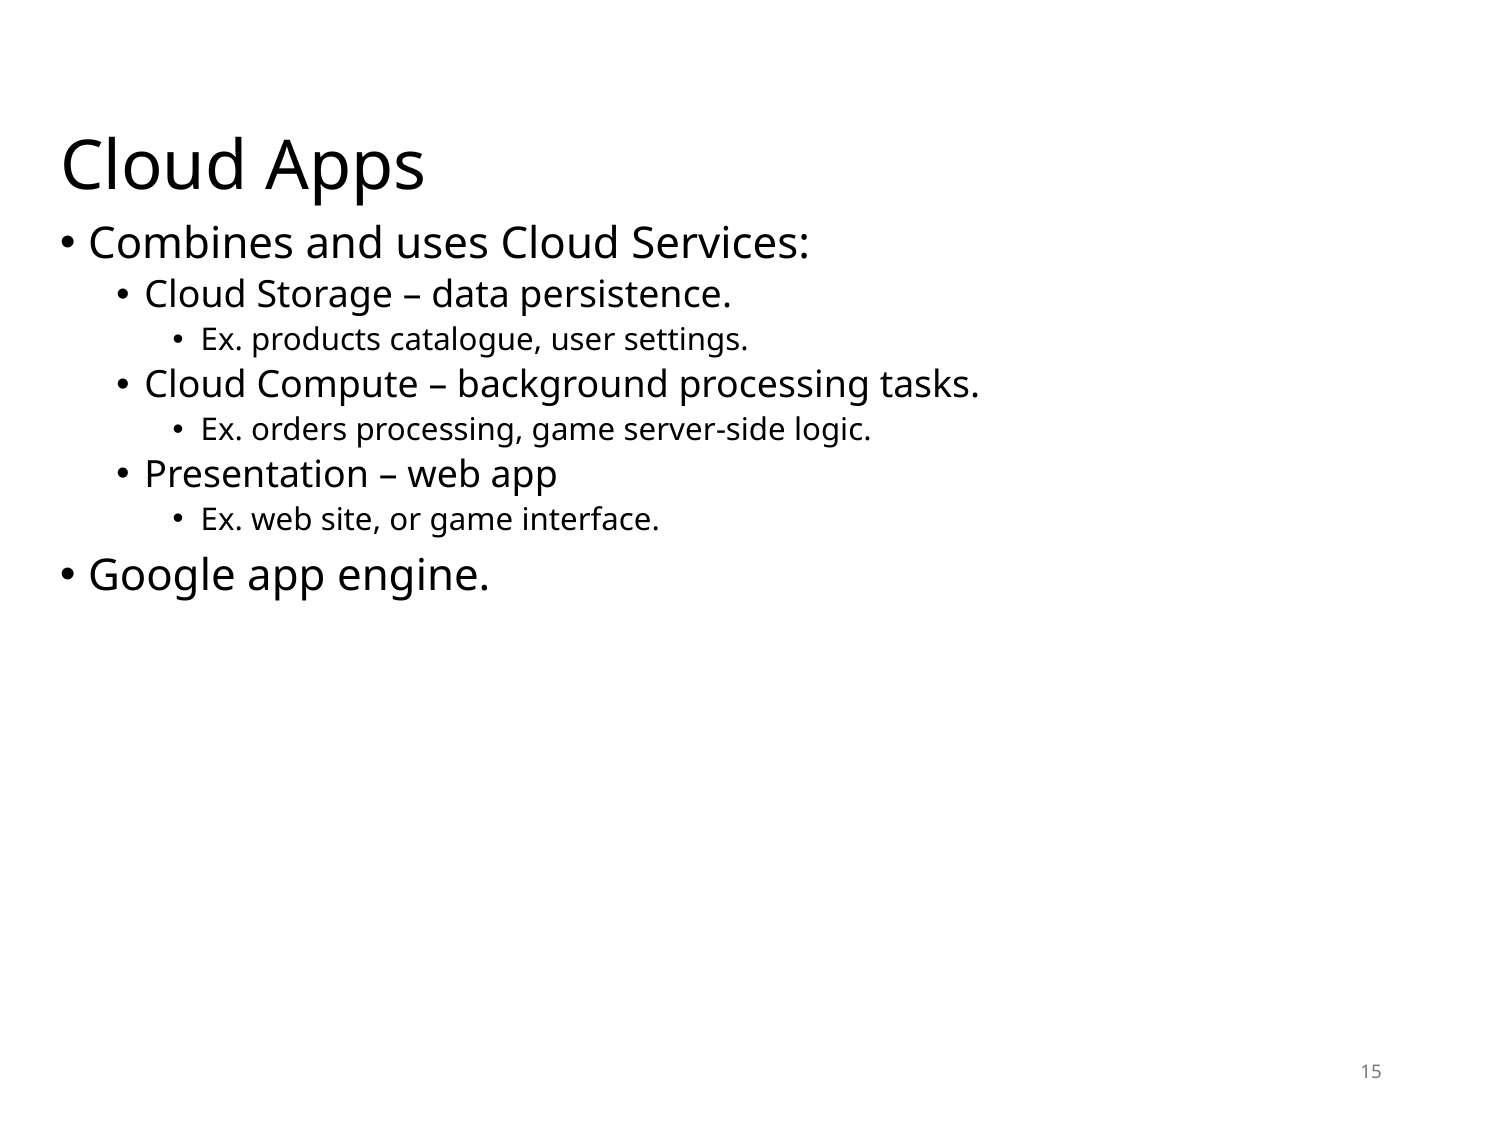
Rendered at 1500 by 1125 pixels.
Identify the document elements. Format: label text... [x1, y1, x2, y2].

list Combines and uses Cloud Services: Cloud Storage – data persistence. Ex. products catalogue, user settings. Cloud Compute – background processing tasks. Ex. orders processing, game server-side logic. Presentation – web app Ex. web site, or game interface. Google app engine. [45, 213, 1455, 1023]
title Cloud Apps [45, 37, 1455, 213]
slide_number 15 [1059, 1042, 1397, 1103]
